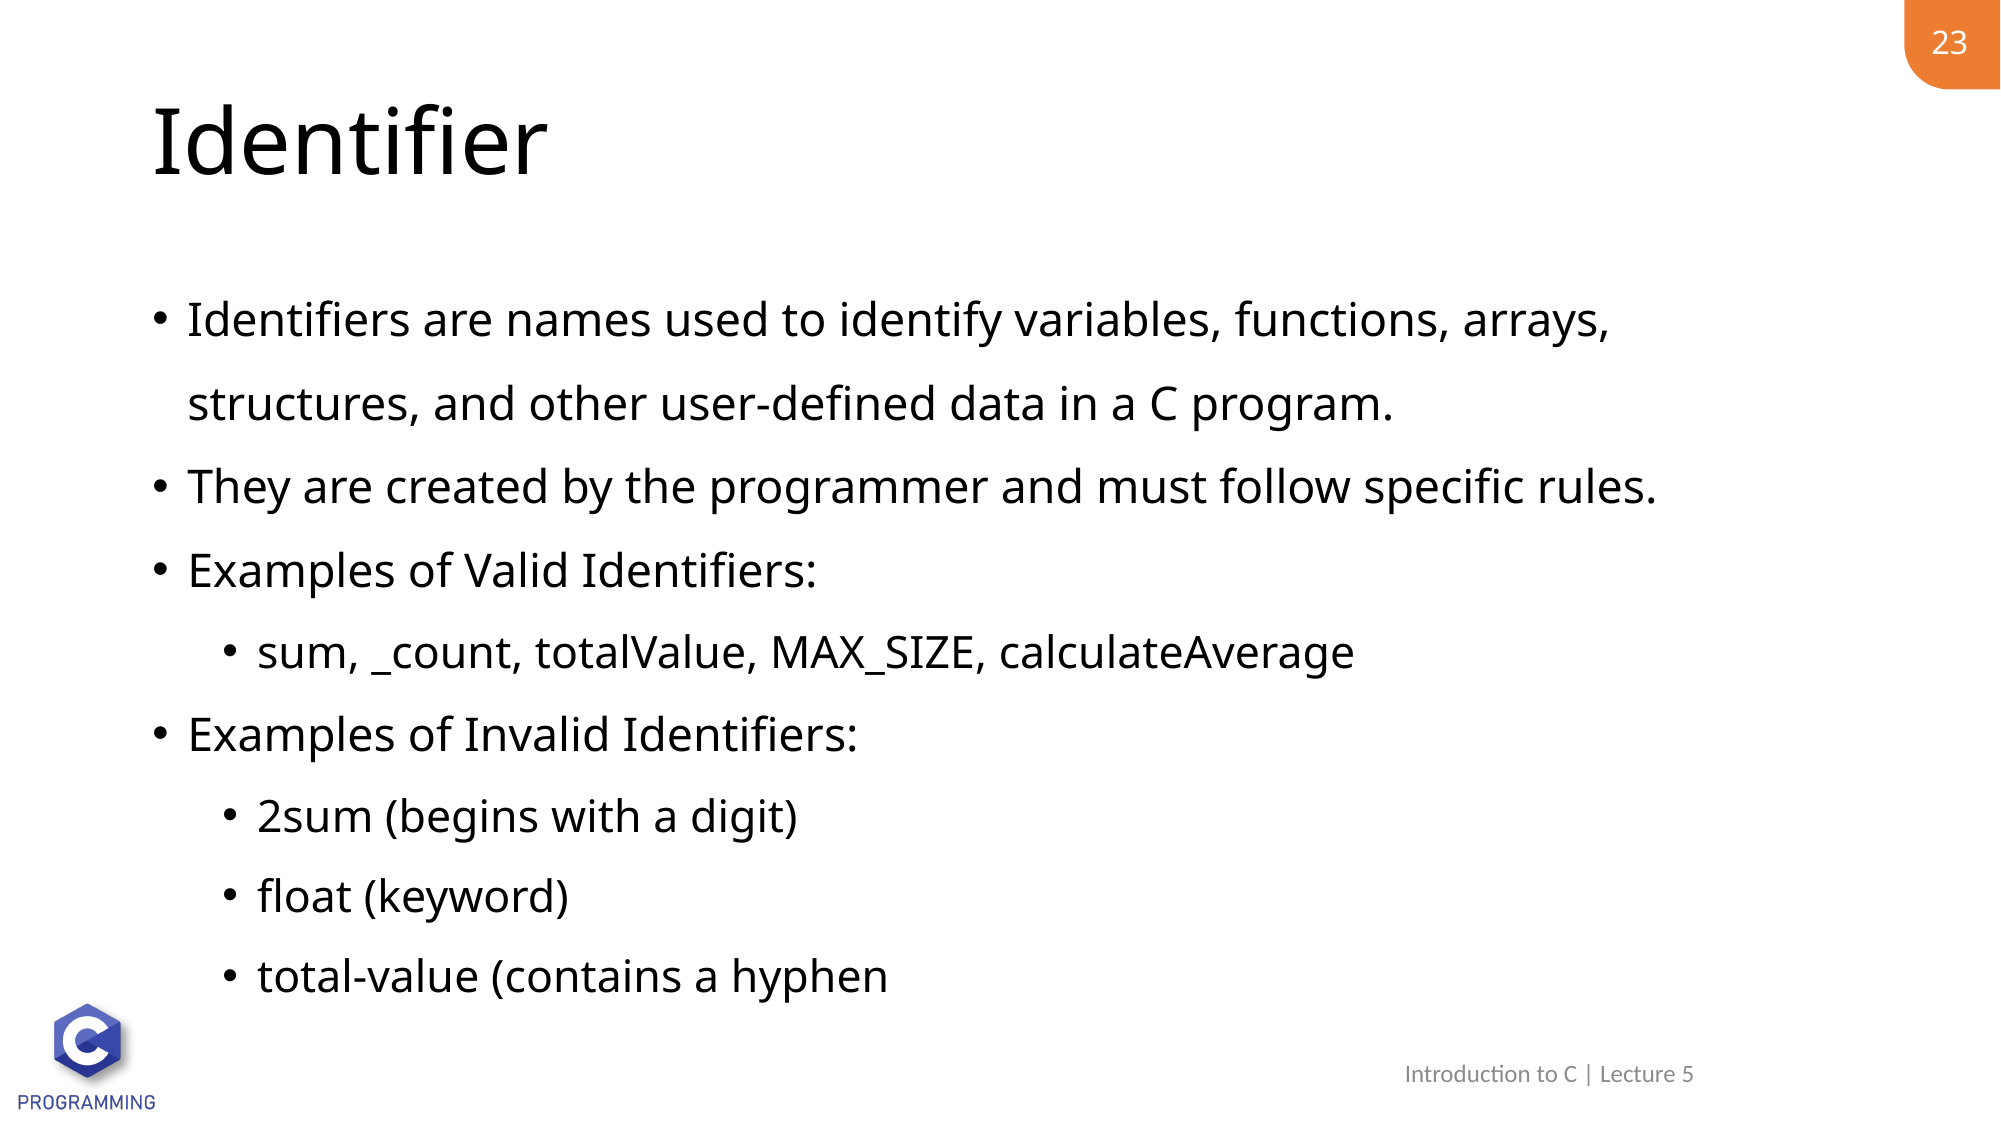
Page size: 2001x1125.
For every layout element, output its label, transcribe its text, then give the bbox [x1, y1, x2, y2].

footer Introduction to C | Lecture 5 [1212, 1042, 1888, 1103]
list Identifiers are names used to identify variables, functions, arrays, structures, and other user-defined data in a C program. They are created by the programmer and must follow specific rules. Examples of Valid Identifiers: sum, _count, totalValue, MAX_SIZE, calculateAverage Examples of Invalid Identifiers: 2sum (begins with a digit) float (keyword) total-value (contains a hyphen [137, 254, 1863, 1014]
picture [0, 993, 168, 1125]
slide_number 23 [1887, 14, 1984, 75]
title Identifier [137, 59, 1863, 231]
